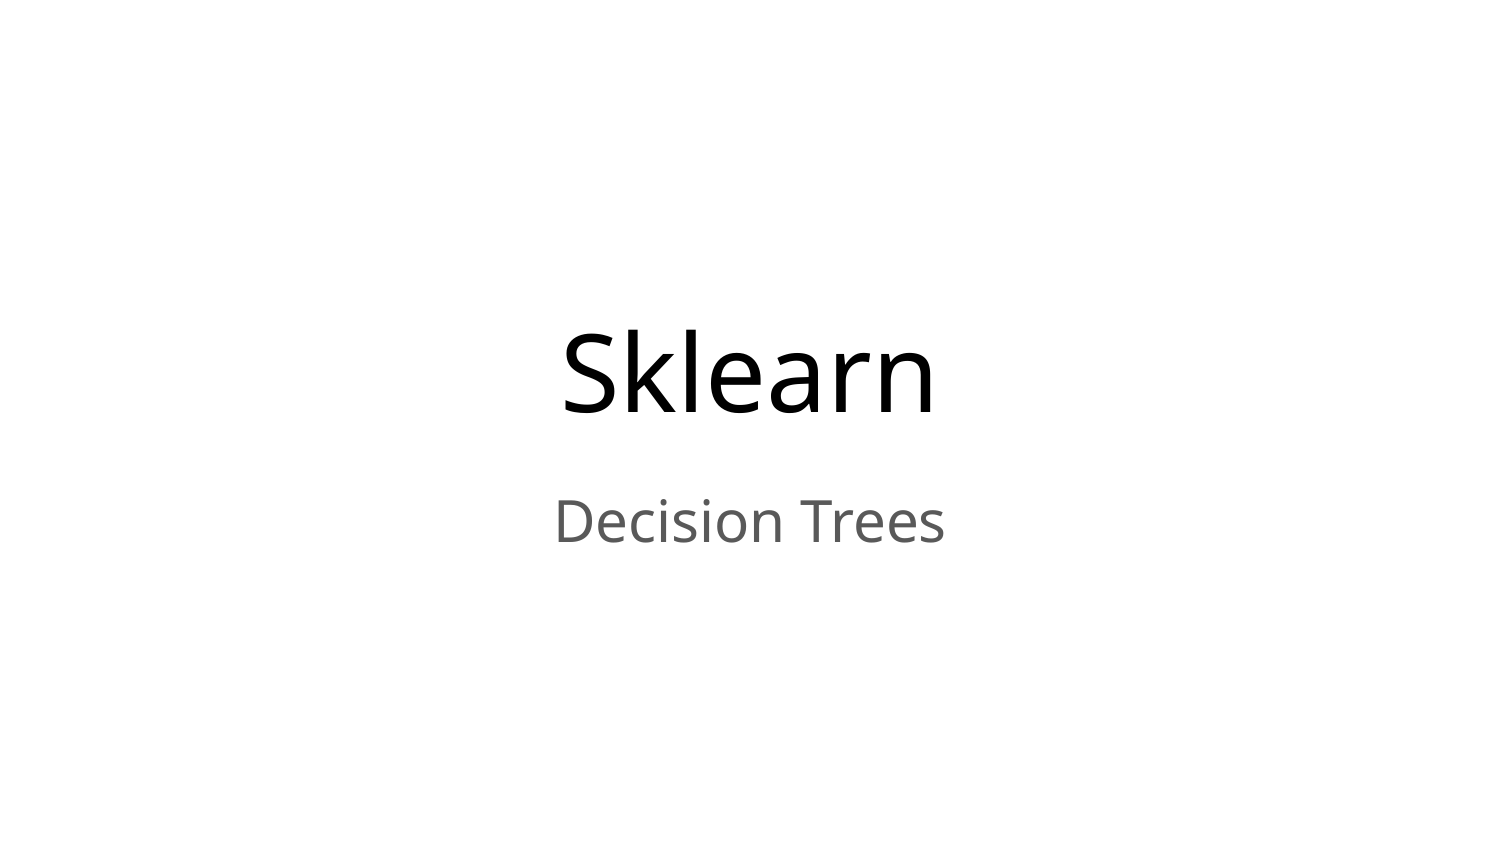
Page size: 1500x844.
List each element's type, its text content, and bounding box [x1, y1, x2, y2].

title Sklearn [51, 122, 1449, 459]
subtitle Decision Trees [51, 464, 1449, 595]
